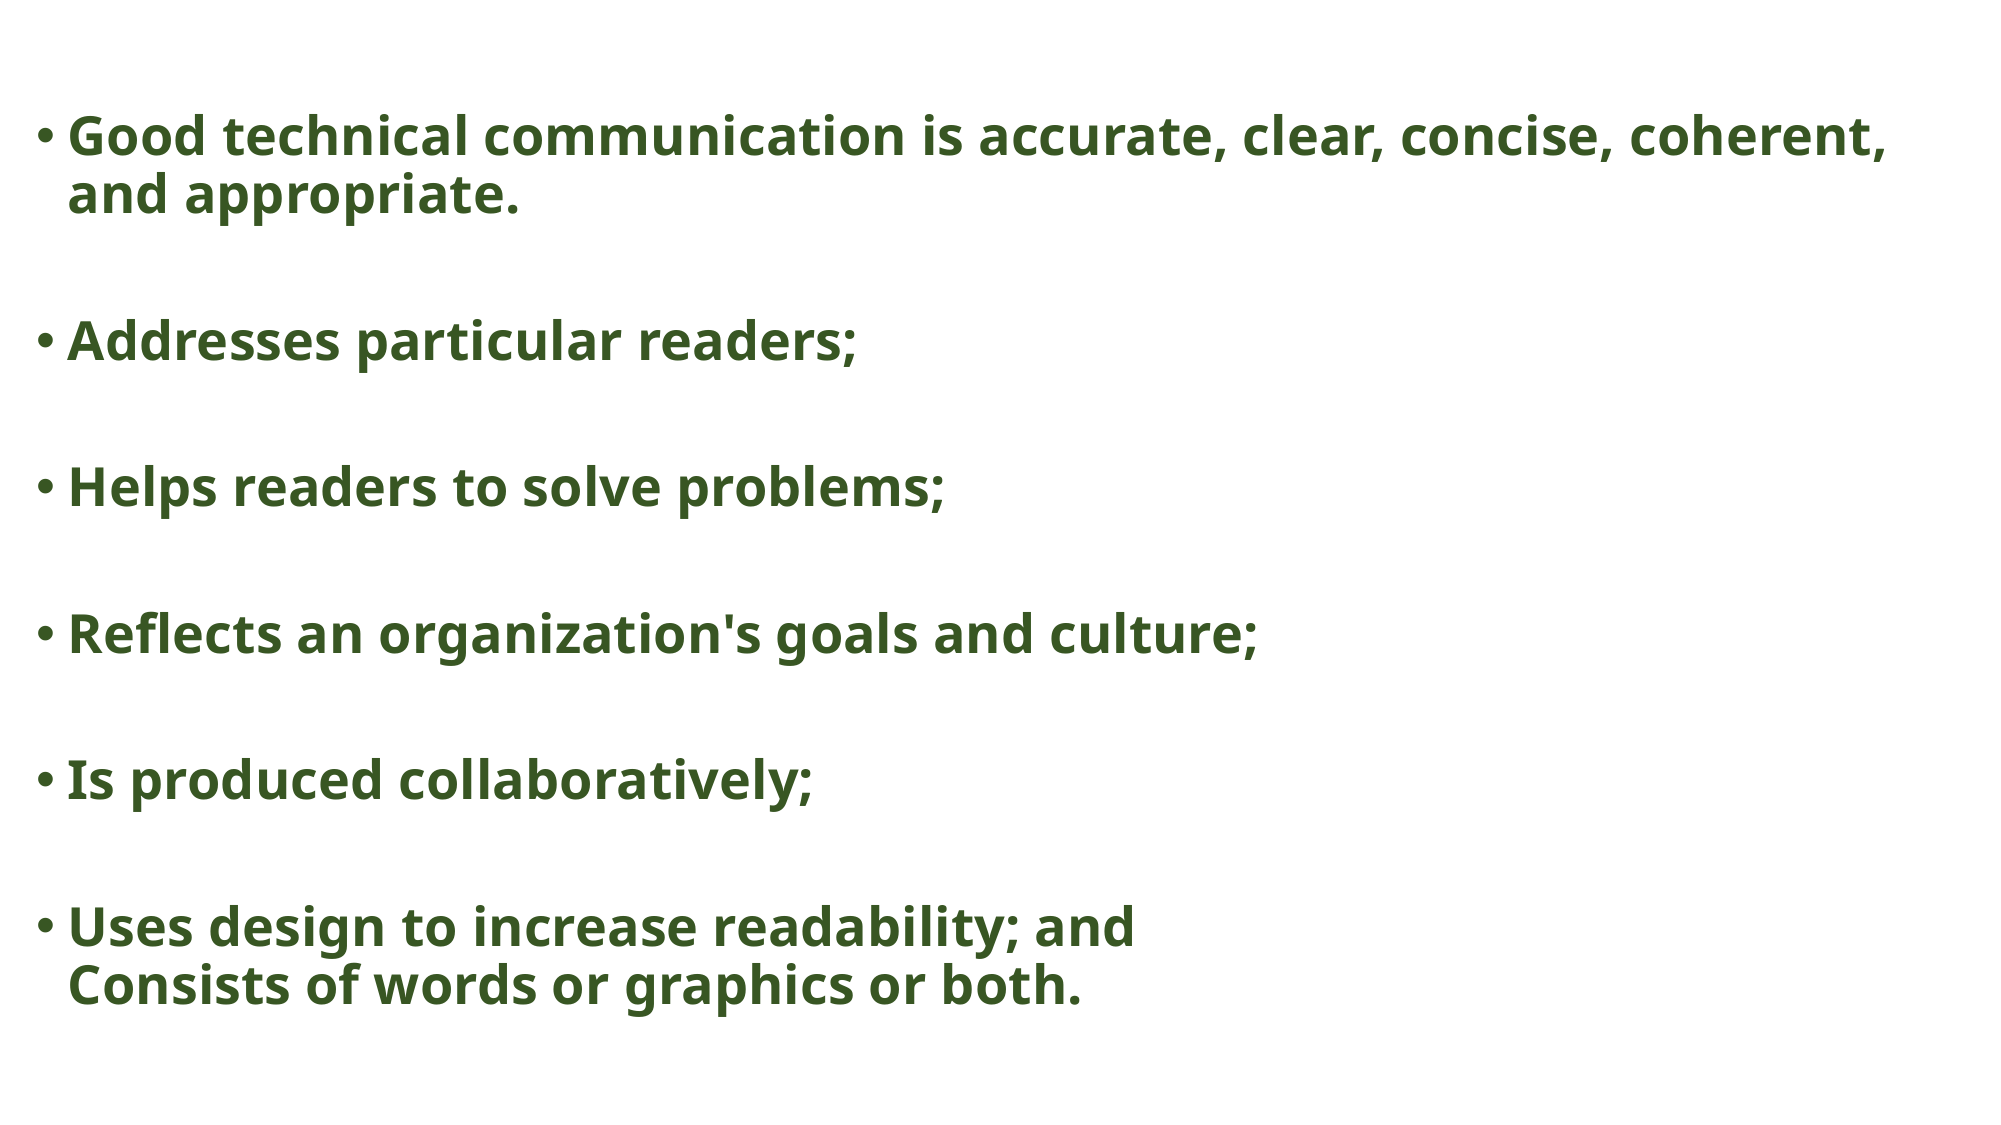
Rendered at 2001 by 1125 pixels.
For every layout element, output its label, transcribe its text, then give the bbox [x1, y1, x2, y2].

list Good technical communication is accurate, clear, concise, coherent, and appropriate. Addresses particular readers; Helps readers to solve problems; Reflects an organization's goals and culture; Is produced collaboratively; Uses design to increase readability; and Consists of words or graphics or both. [21, 101, 1965, 1091]
